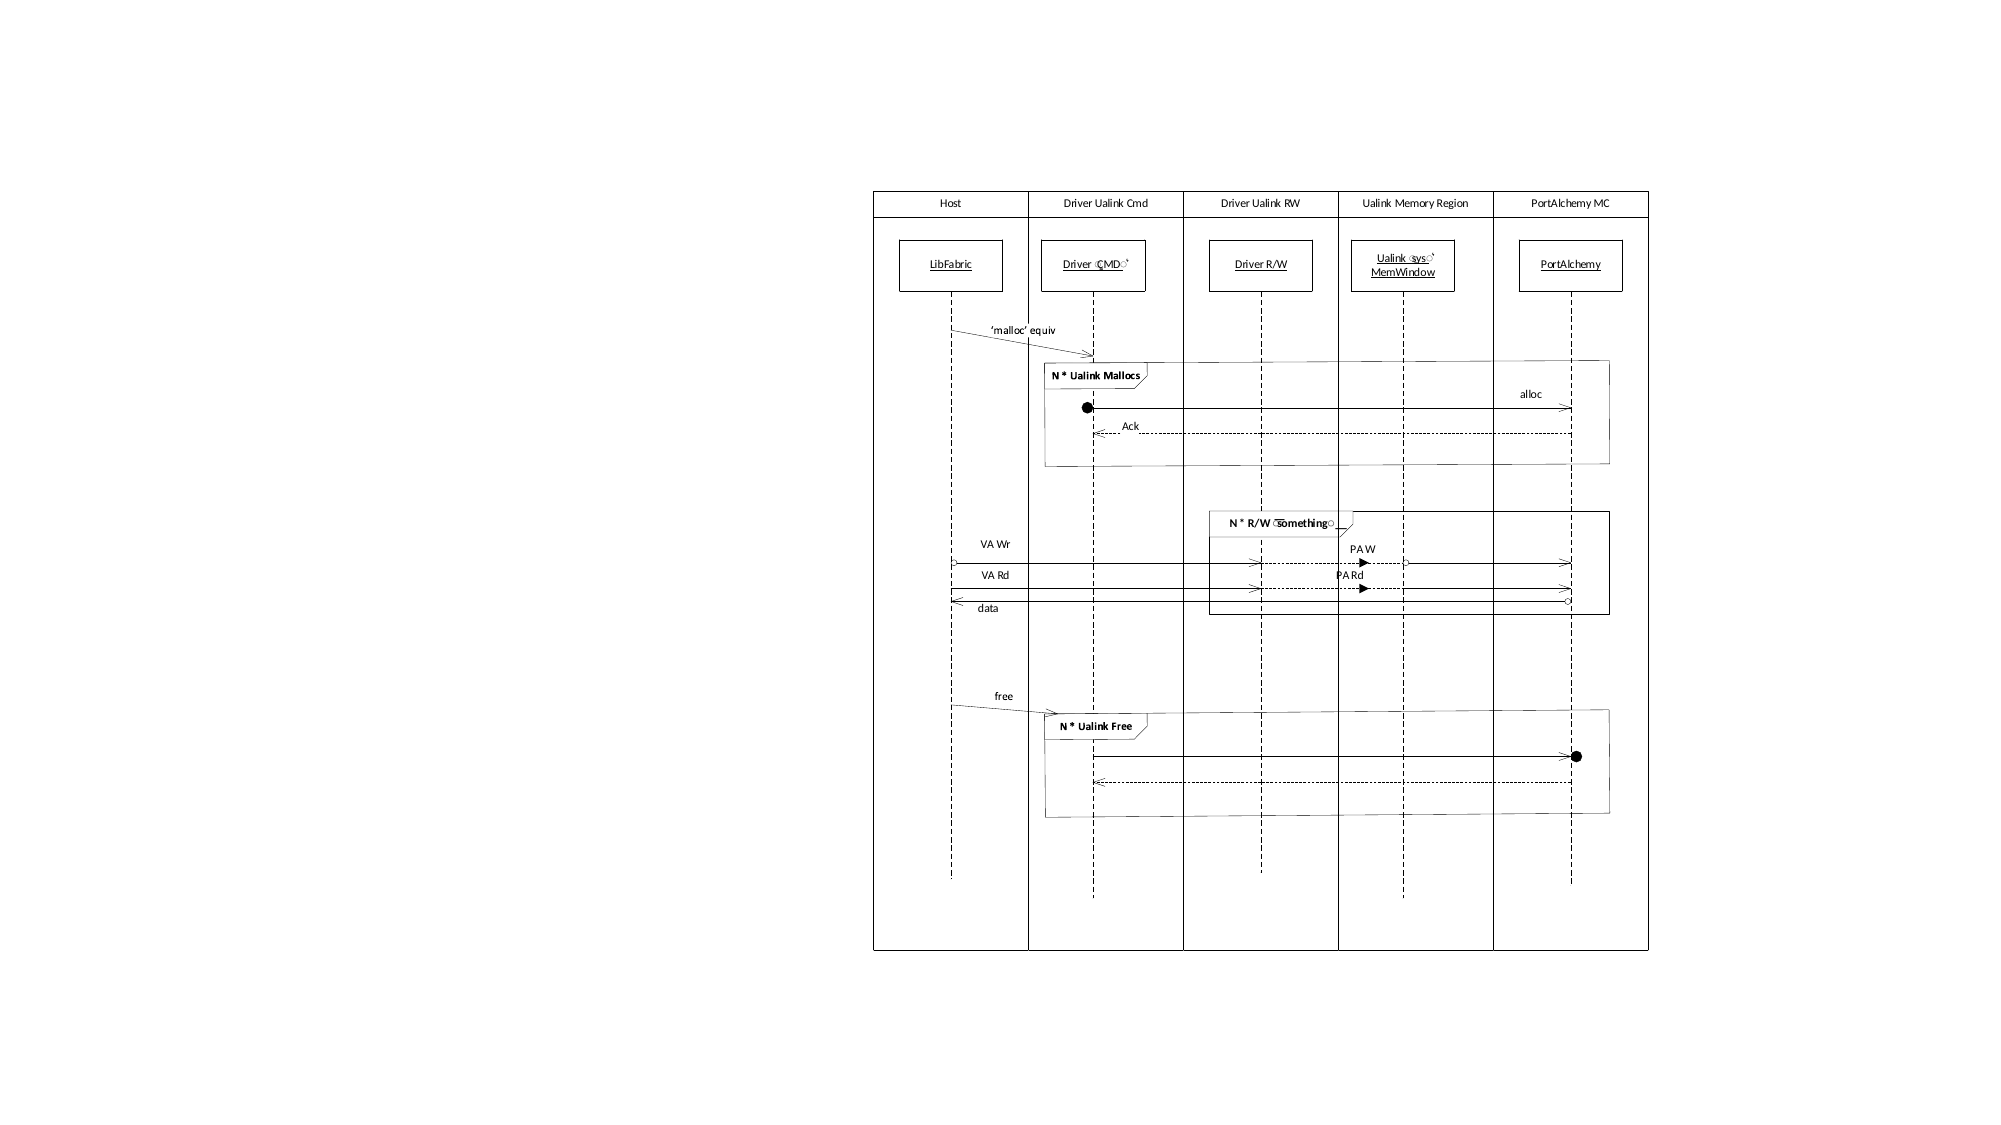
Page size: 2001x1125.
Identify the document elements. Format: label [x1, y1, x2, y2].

picture [849, 162, 1661, 963]
